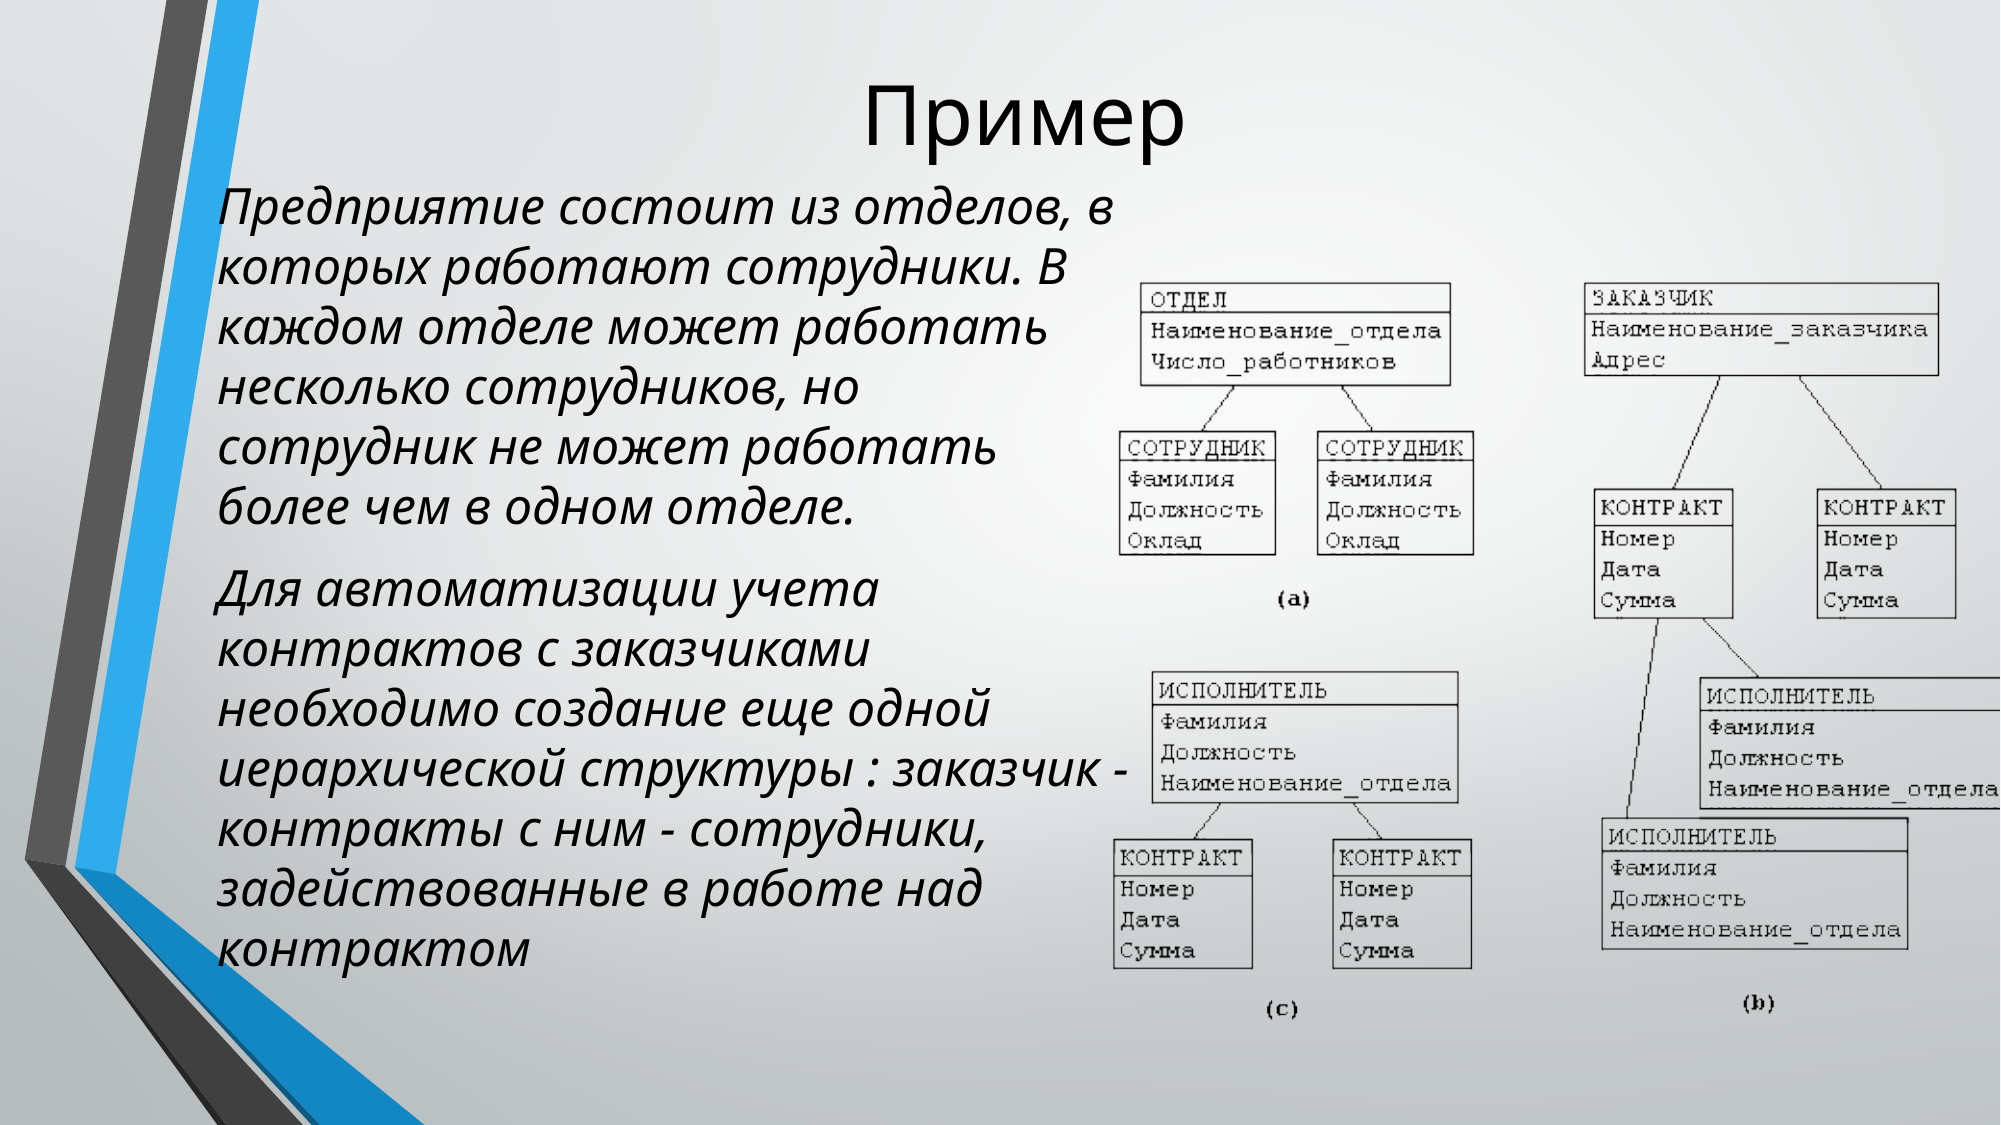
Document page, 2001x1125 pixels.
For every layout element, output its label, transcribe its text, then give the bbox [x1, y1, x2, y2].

picture [1074, 223, 2000, 1089]
title Пример [202, 50, 1847, 175]
list Предприятие состоит из отделов, в которых работают сотрудники. В каждом отделе может работать несколько сотрудников, но сотрудник не может работать более чем в одном отделе. Для автоматизации учета контрактов с заказчиками необходимо создание еще одной иерархической структуры : заказчик - контракты с ним - сотрудники, задействованные в работе над контрактом [202, 144, 1147, 1007]
